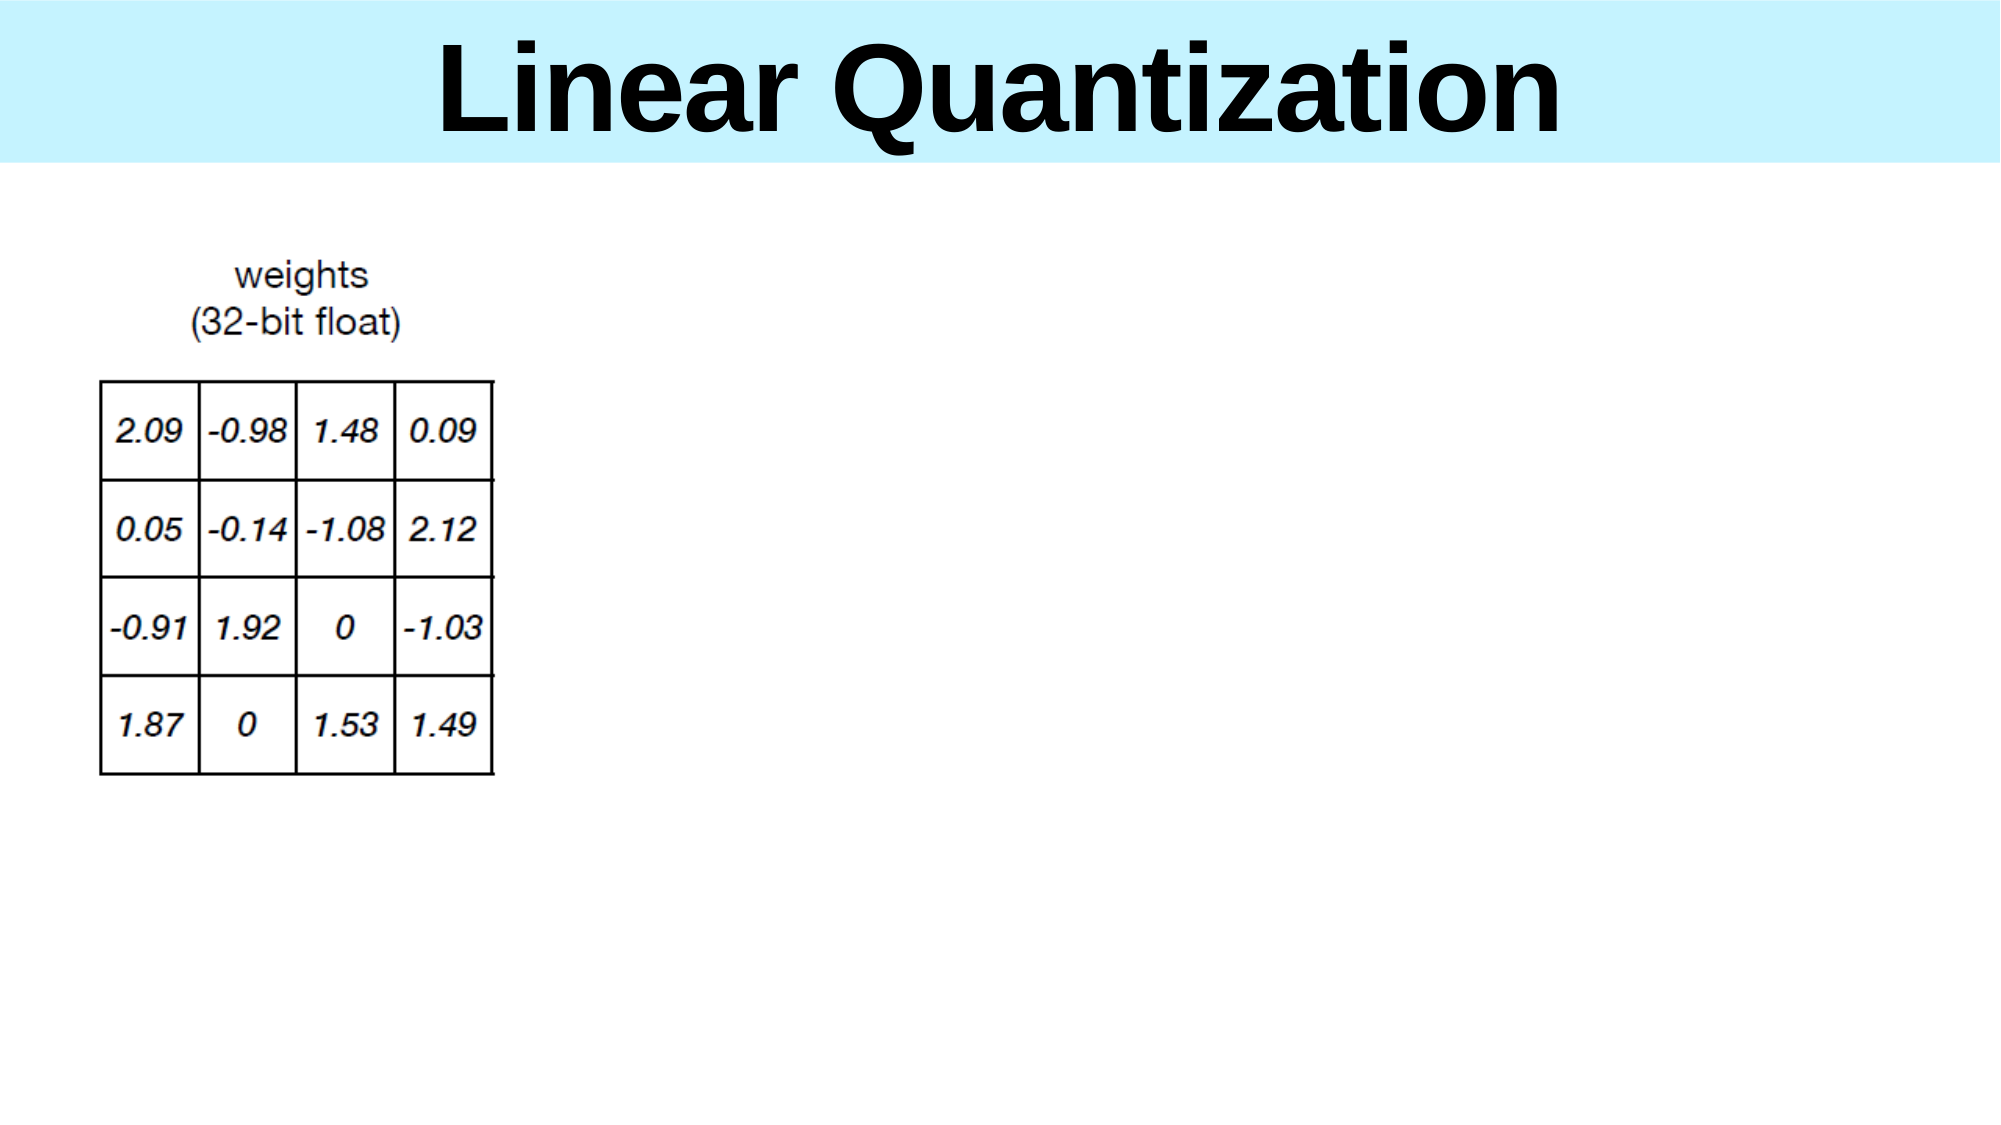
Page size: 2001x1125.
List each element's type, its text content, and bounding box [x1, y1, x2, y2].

text_box Linear Quantization [0, 0, 2000, 163]
picture [62, 210, 1807, 915]
